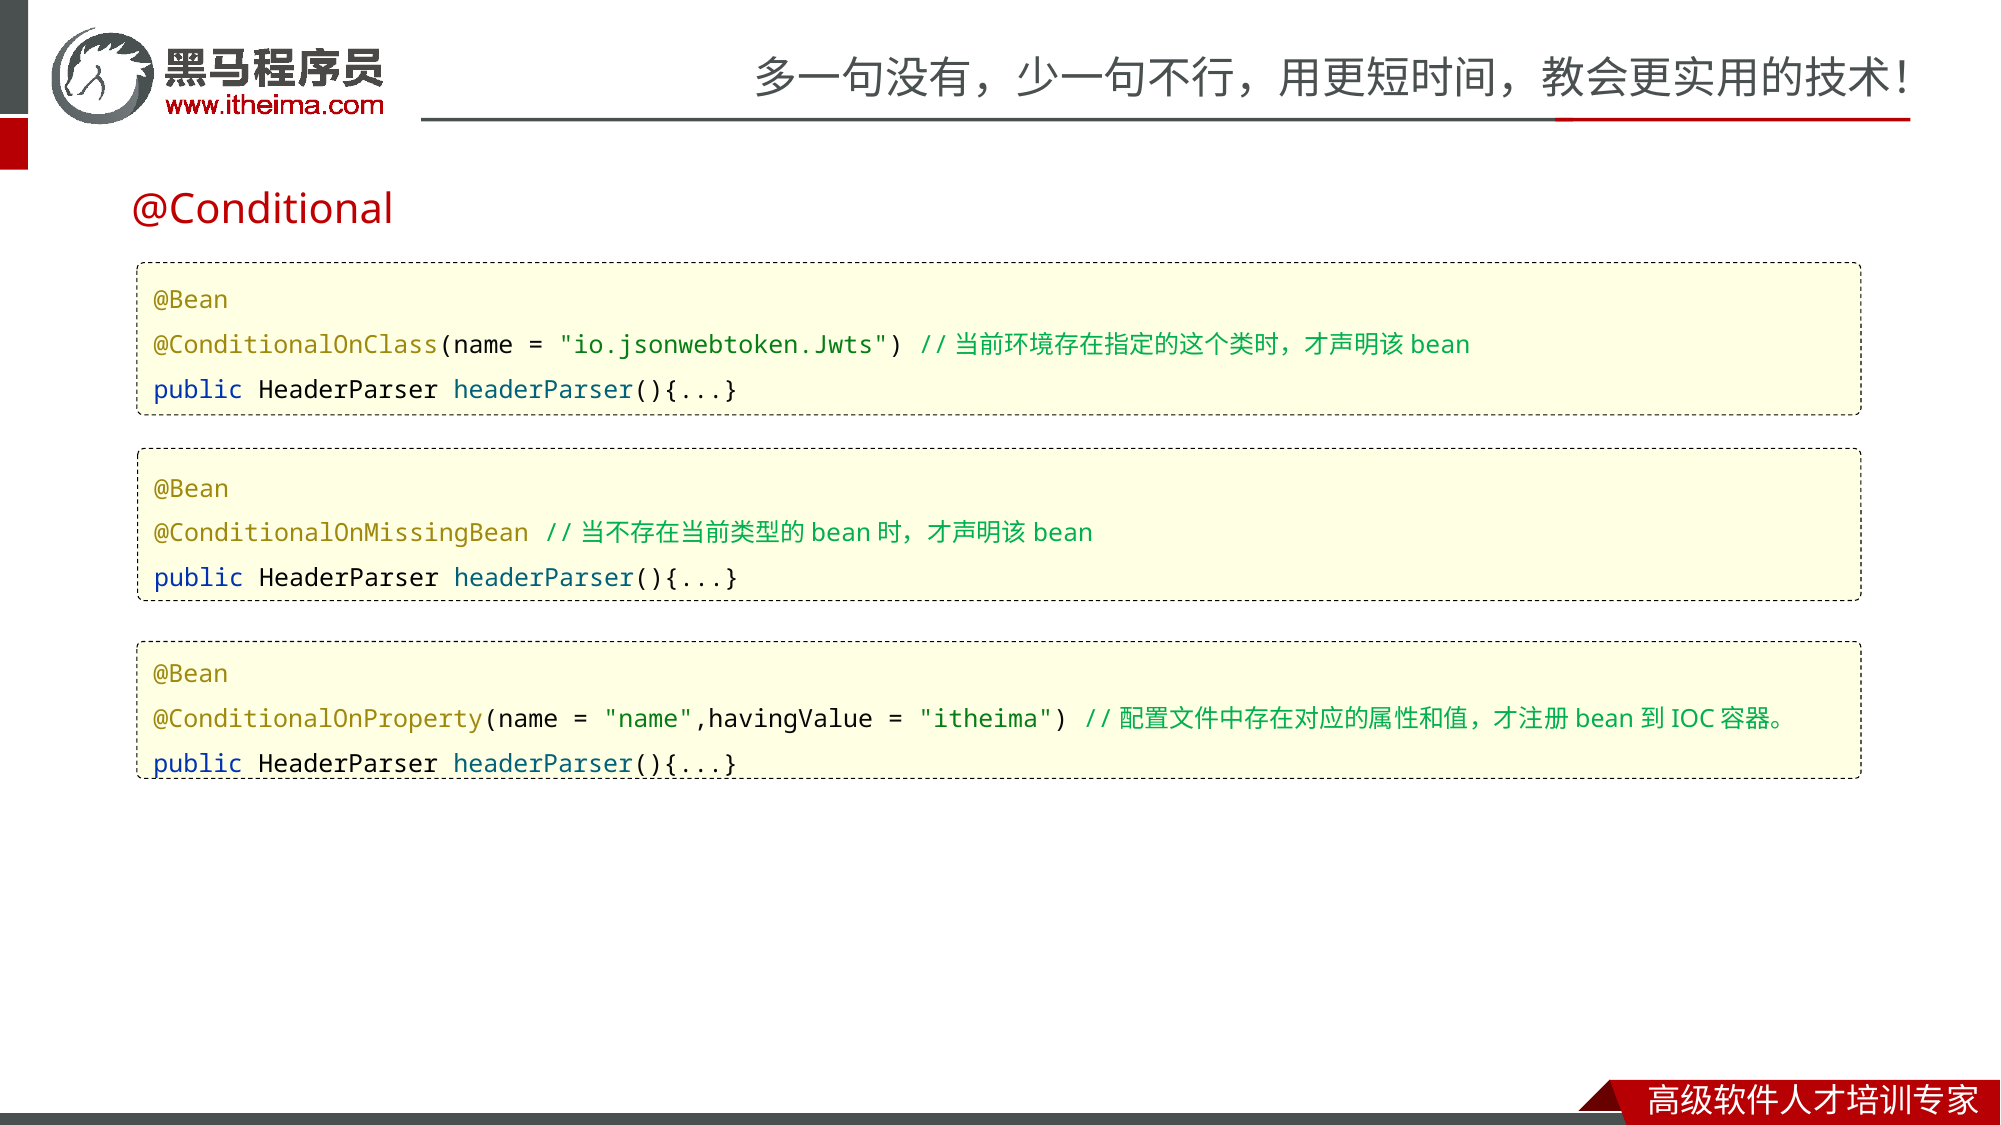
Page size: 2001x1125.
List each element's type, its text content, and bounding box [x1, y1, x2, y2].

picture [50, 26, 384, 125]
text_box @Bean @ConditionalOnMissingBean //当不存在当前类型的bean时，才声明该bean public HeaderParser headerParser(){...} [135, 446, 1864, 603]
title @Conditional [116, 164, 1880, 250]
text_box @Bean @ConditionalOnClass(name = "io.jsonwebtoken.Jwts") //当前环境存在指定的这个类时，才声明该bean public HeaderParser headerParser(){...} [134, 260, 1864, 418]
text_box @Bean @ConditionalOnProperty(name = "name",havingValue = "itheima") //配置文件中存在对应的属性和值，才注册bean到IOC容器。 public HeaderParser headerParser(){...} [134, 639, 1864, 781]
